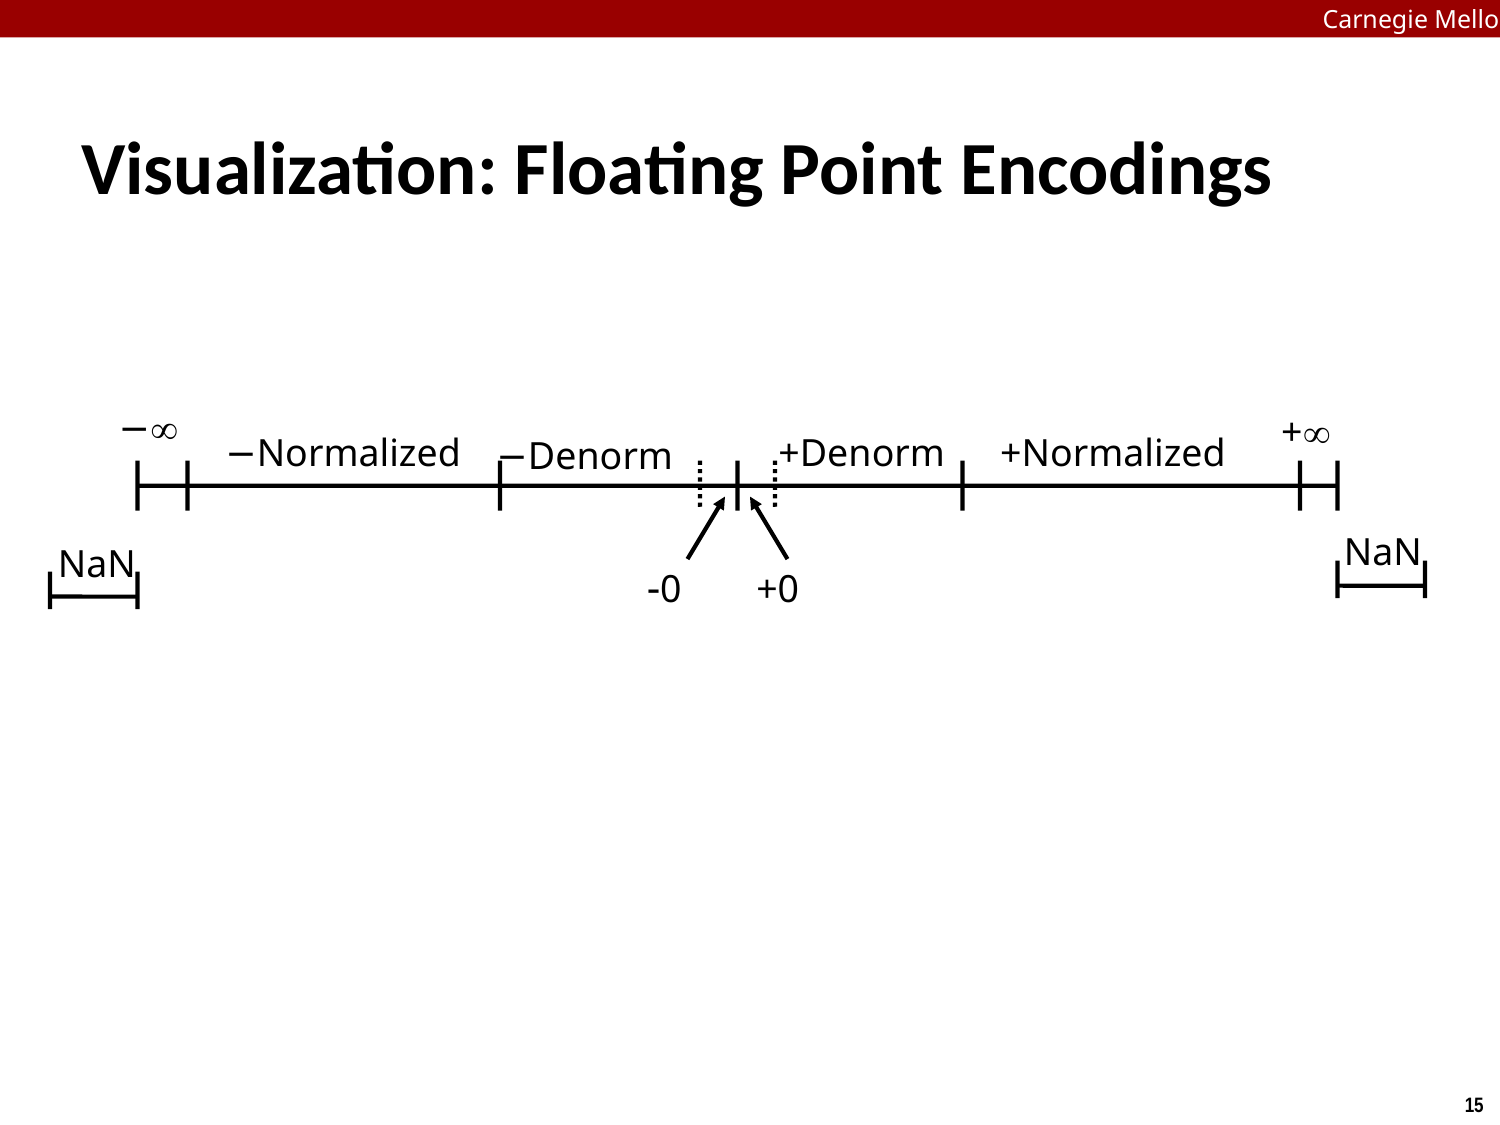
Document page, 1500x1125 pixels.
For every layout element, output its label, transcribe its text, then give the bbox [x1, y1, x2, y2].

text_box NaN [1337, 521, 1429, 580]
text_box [750, 496, 788, 559]
text_box NaN [51, 534, 143, 592]
text_box −Denorm [490, 425, 680, 483]
text_box Carnegie Mellon [1322, 3, 1500, 33]
text_box 0 [641, 558, 688, 617]
text_box +Normalized [993, 423, 1233, 481]
text_box [0, 0, 1500, 38]
text_box +0 [749, 559, 806, 617]
text_box +Denorm [772, 423, 952, 481]
text_box − [112, 398, 185, 456]
title Visualization: Floating Point Encodings [74, 74, 1402, 255]
text_box −Normalized [219, 423, 468, 481]
text_box [687, 496, 725, 560]
text_box + [1274, 402, 1337, 460]
